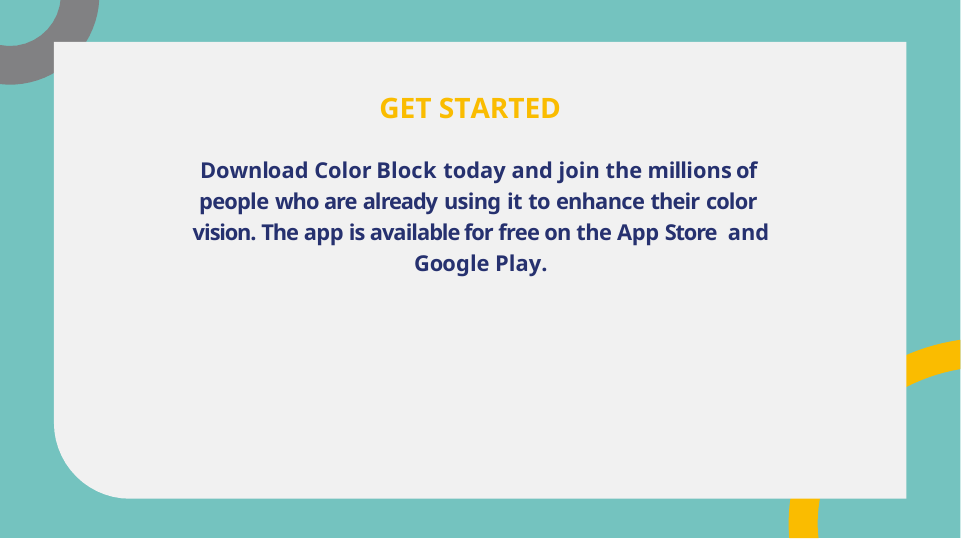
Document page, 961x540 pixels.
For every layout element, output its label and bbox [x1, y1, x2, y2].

text_box [788, 508, 819, 539]
text_box [0, 0, 907, 500]
text_box [910, 339, 961, 386]
